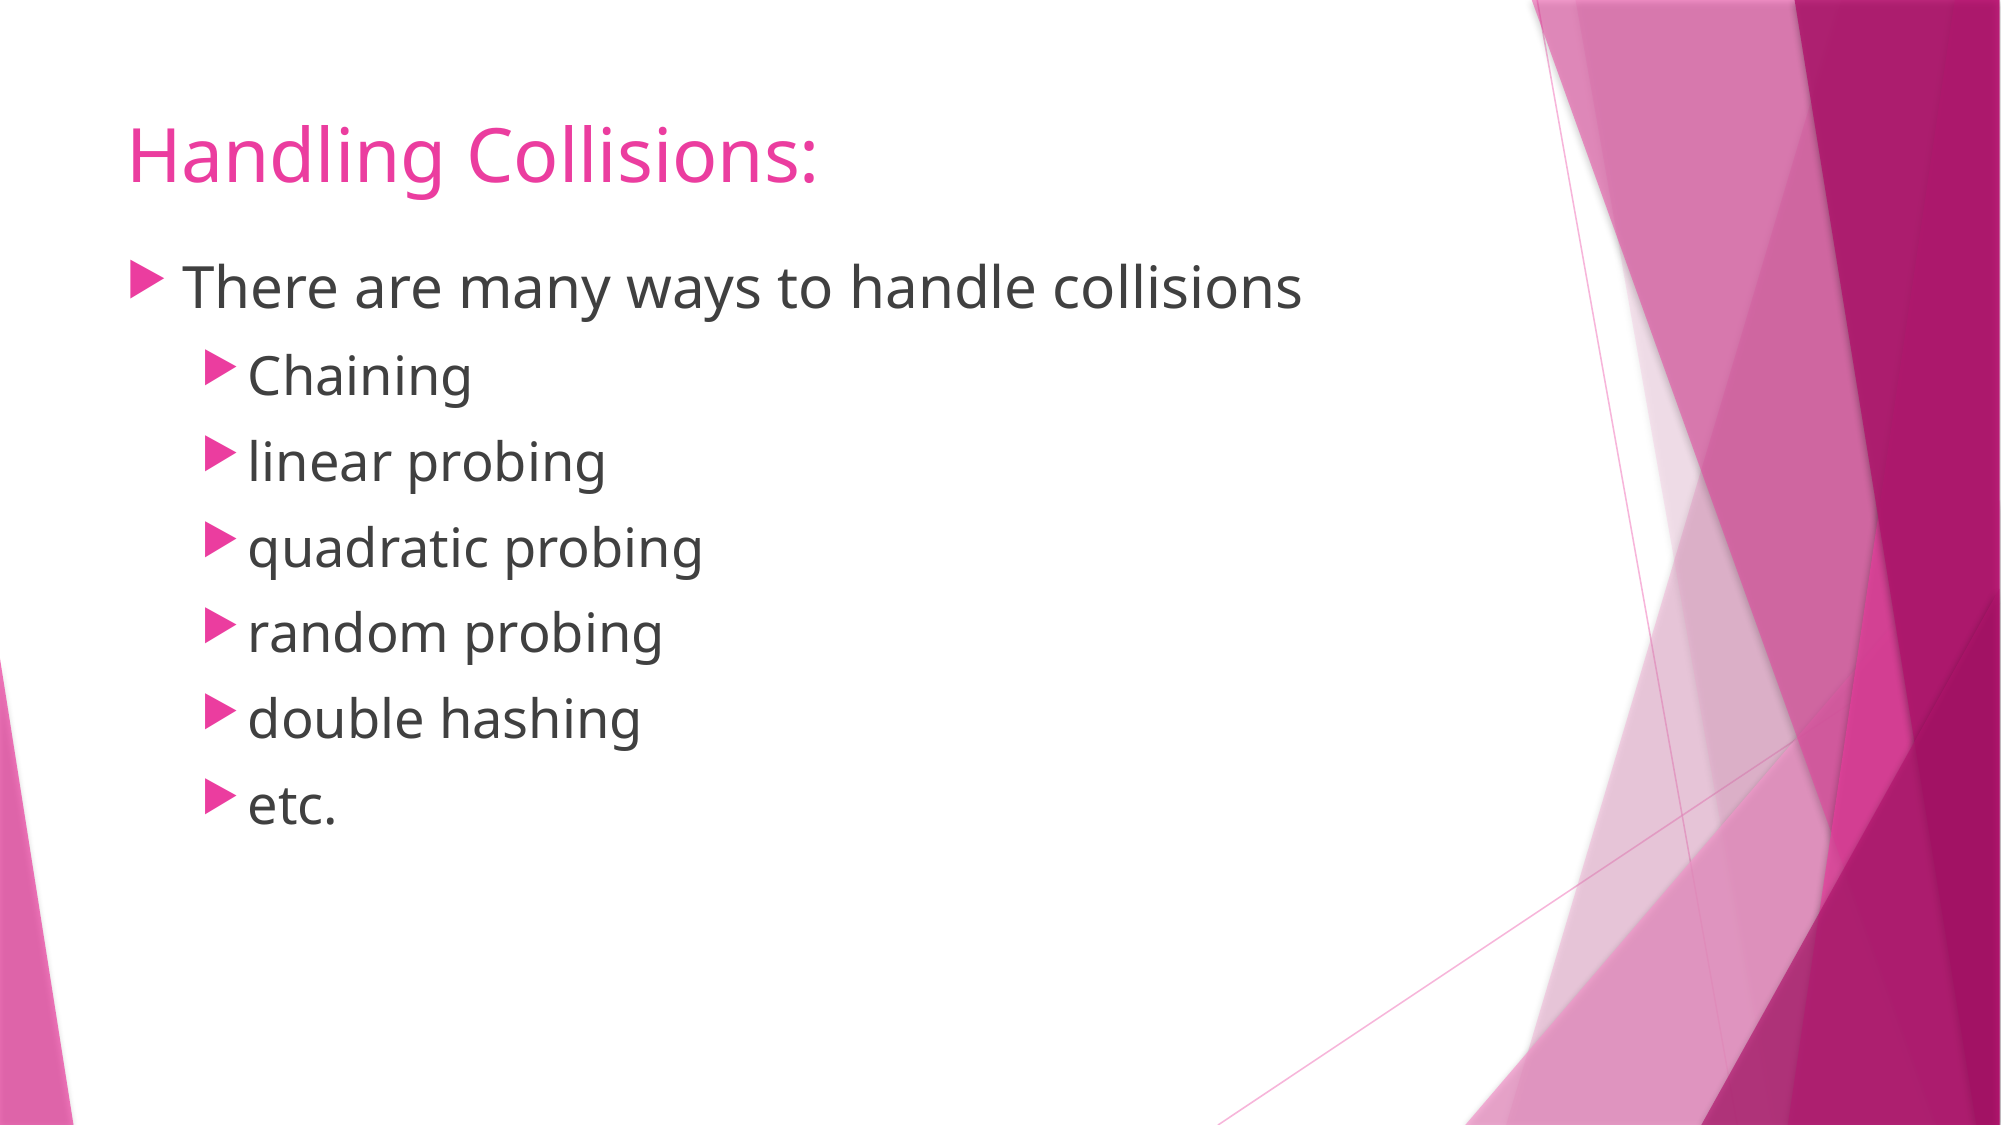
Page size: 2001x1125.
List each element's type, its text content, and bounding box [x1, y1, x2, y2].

list There are many ways to handle collisions Chaining linear probing quadratic probing random probing double hashing etc. [111, 242, 1522, 991]
title Handling Collisions: [111, 99, 1522, 215]
